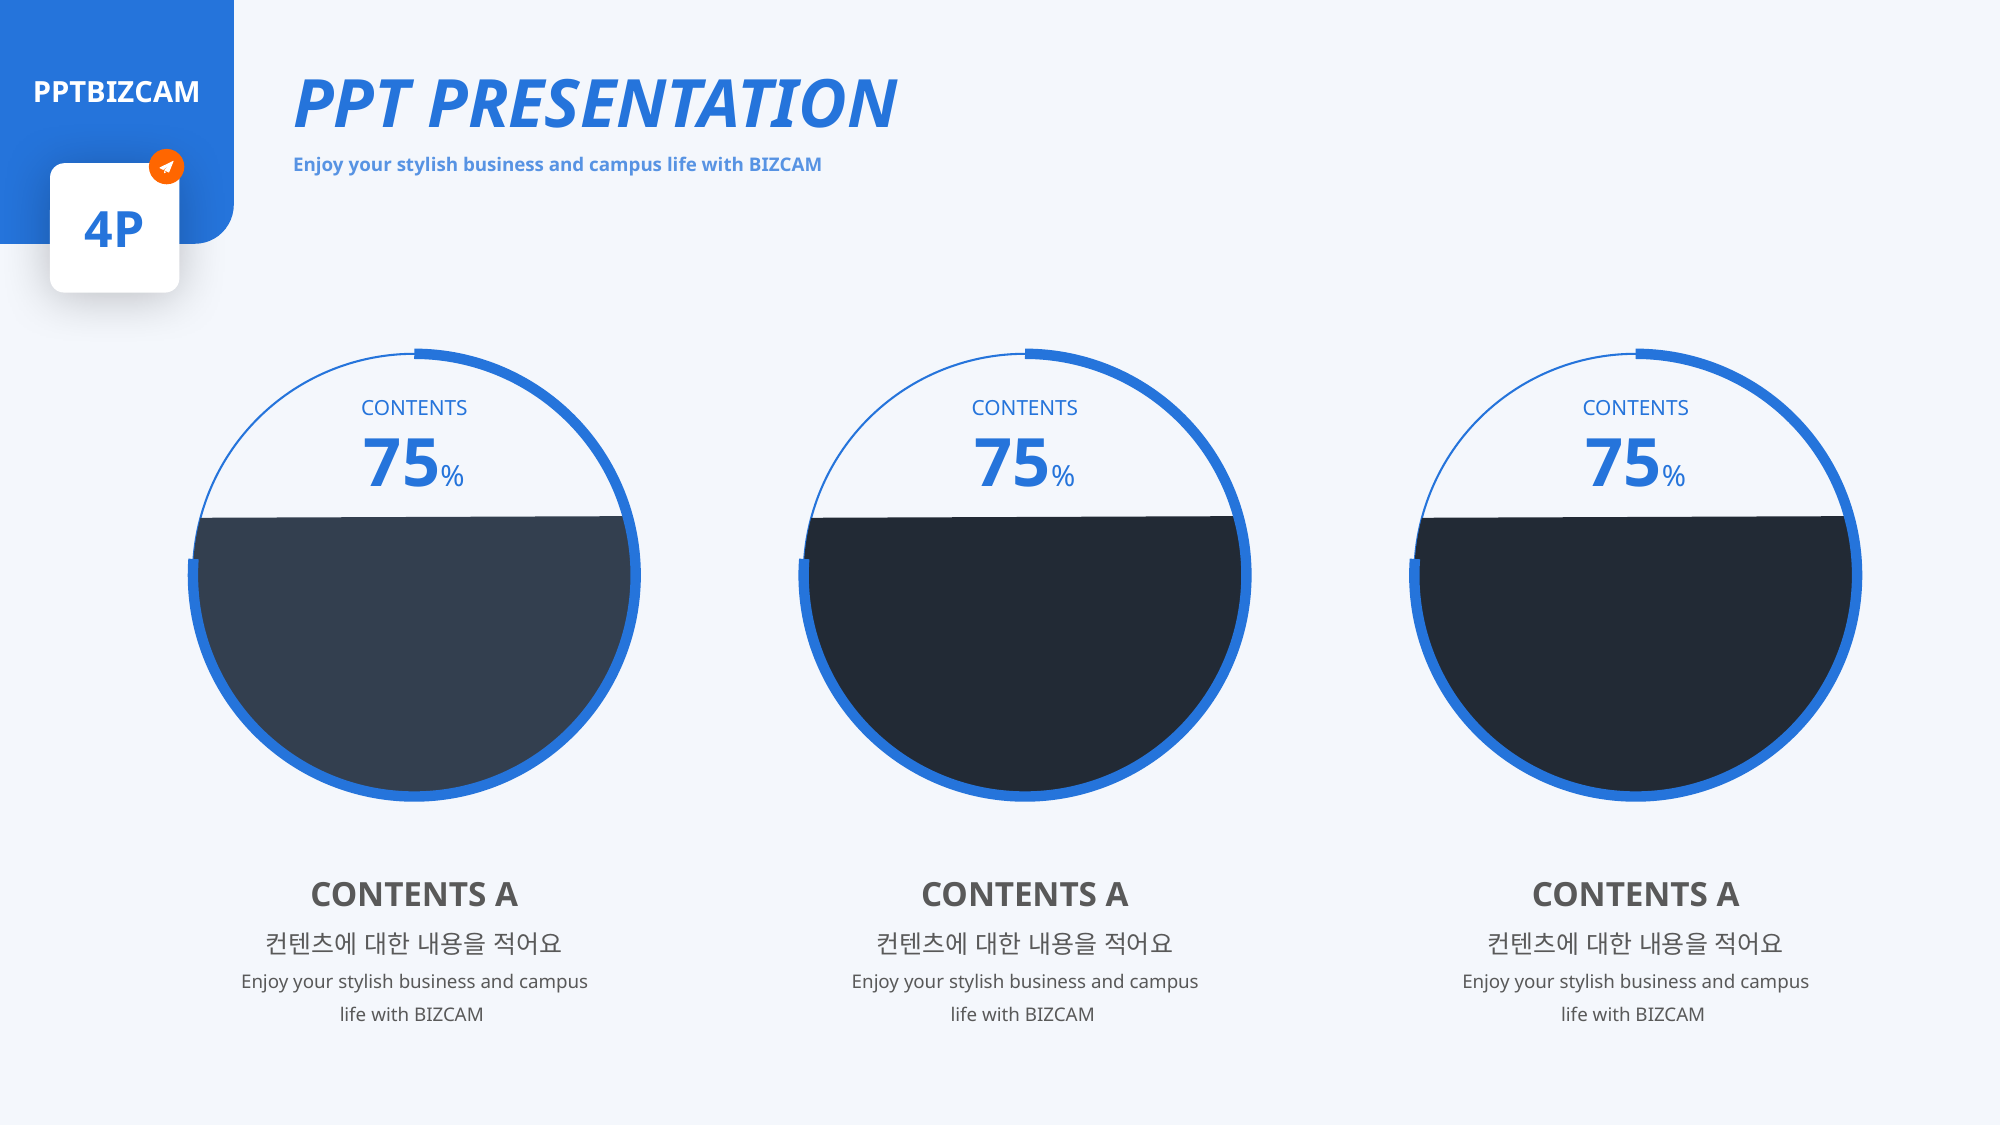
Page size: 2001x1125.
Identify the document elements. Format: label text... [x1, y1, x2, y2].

text_box CONTENTS A 컨텐츠에 대한 내용을 적어요 Enjoy your stylish business and campus life with BIZCAM [1435, 846, 1836, 1033]
text_box [1414, 515, 1635, 575]
text_box CONTENTS 75% [1552, 386, 1720, 507]
text_box CONTENTS A 컨텐츠에 대한 내용을 적어요 Enjoy your stylish business and campus life with BIZCAM [825, 846, 1225, 1033]
text_box [1421, 352, 1635, 516]
text_box PPT PRESENTATION Enjoy your stylish business and campus life with BIZCAM [278, 13, 1279, 183]
text_box [802, 352, 1248, 798]
text_box [1413, 352, 1859, 798]
text_box CONTENTS 75% [941, 386, 1109, 507]
text_box [0, 0, 235, 245]
text_box [147, 147, 186, 186]
text_box CONTENTS 75% [330, 386, 498, 507]
text_box [199, 352, 414, 516]
text_box CONTENTS A 컨텐츠에 대한 내용을 적어요 Enjoy your stylish business and campus life with BIZCAM [214, 846, 615, 1033]
text_box PPTBIZCAM [18, 66, 216, 116]
text_box [810, 352, 1025, 516]
text_box 4P [48, 162, 181, 294]
text_box [803, 515, 1025, 575]
text_box [191, 352, 637, 798]
text_box [159, 160, 174, 174]
text_box [192, 515, 414, 575]
